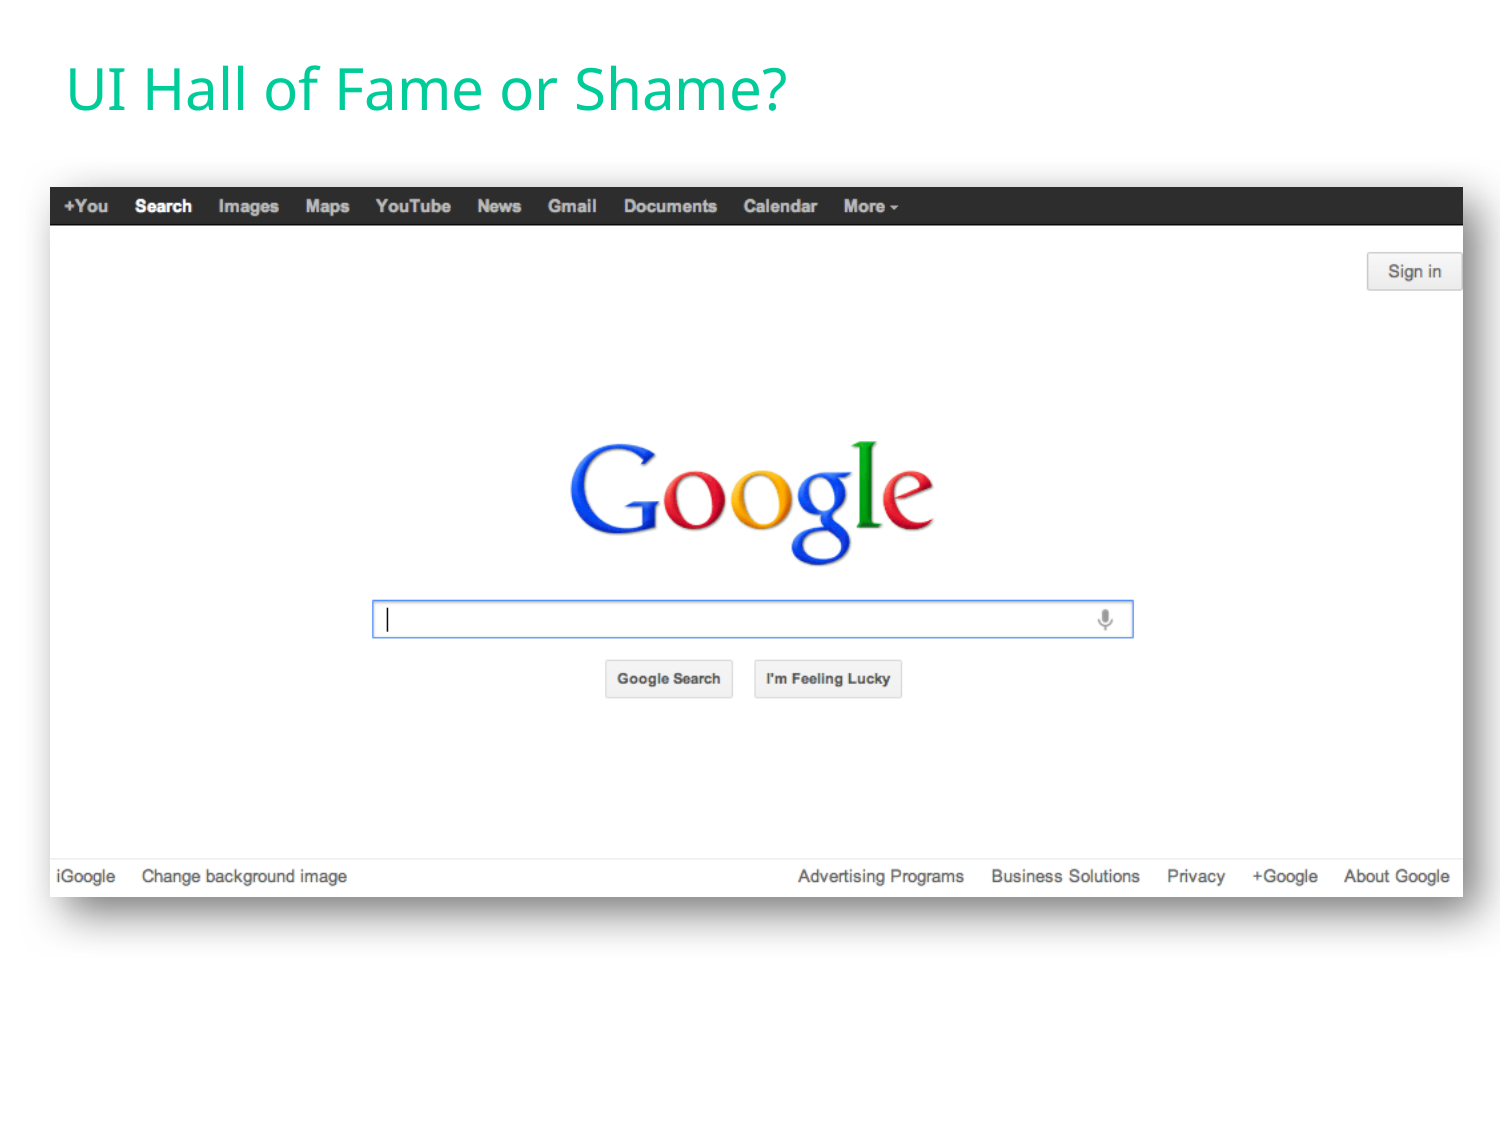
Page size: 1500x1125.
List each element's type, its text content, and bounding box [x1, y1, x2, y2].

title UI Hall of Fame or Shame? [49, 24, 1438, 151]
picture [49, 187, 1463, 898]
